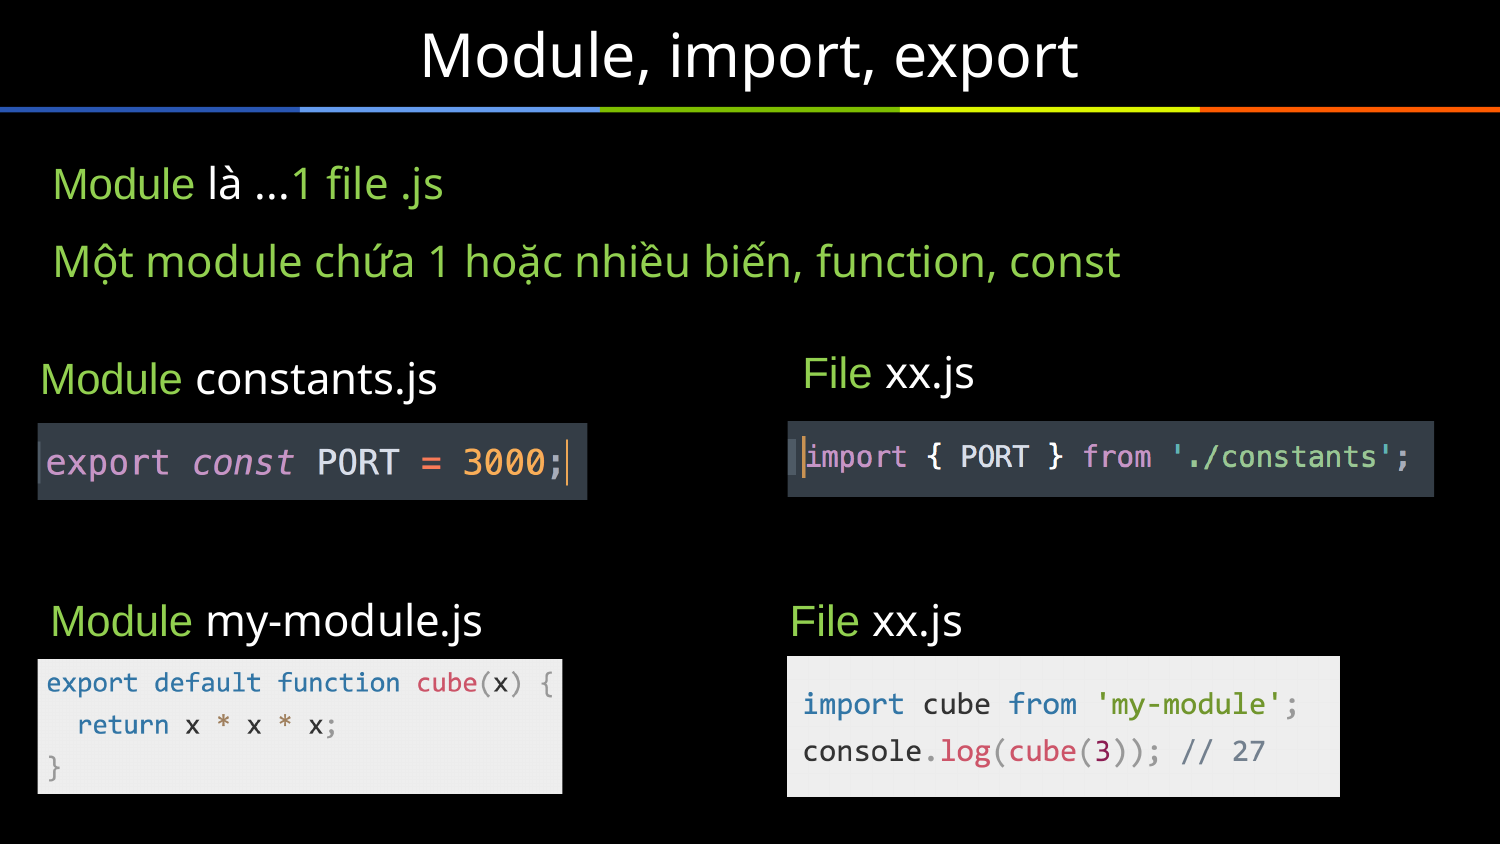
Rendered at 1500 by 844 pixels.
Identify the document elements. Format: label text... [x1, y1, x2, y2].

title Module, import, export [37, 9, 1463, 98]
text_box Module my-module.js [35, 559, 588, 653]
picture [37, 659, 563, 795]
text_box File xx.js [774, 559, 1244, 653]
text_box File xx.js [787, 311, 1257, 406]
picture [787, 656, 1340, 798]
picture [787, 421, 1435, 498]
text_box Module constants.js [24, 317, 507, 411]
picture [37, 422, 588, 500]
text_box Module là ...1 file .js Một module chứa 1 hoặc nhiều biến, function, const [37, 121, 1475, 294]
